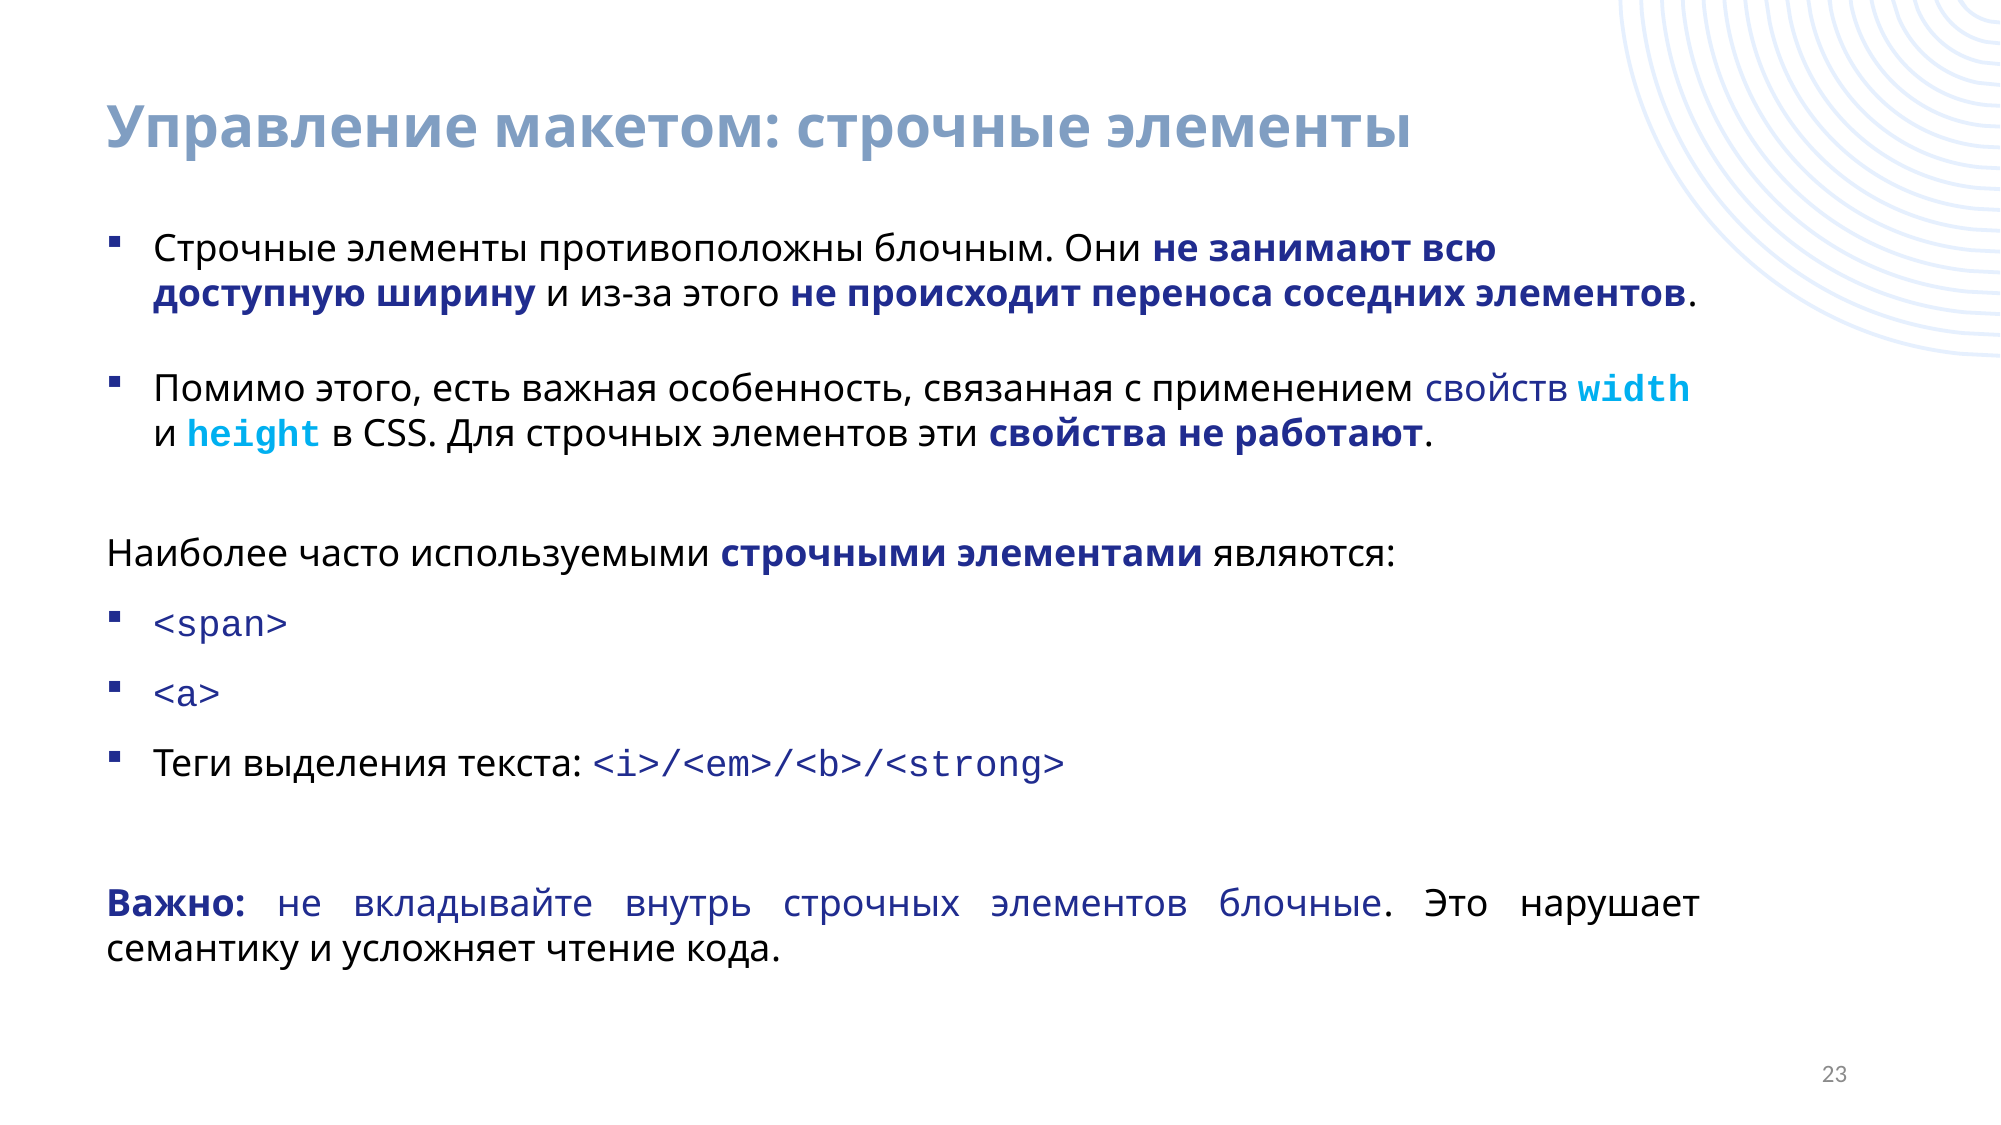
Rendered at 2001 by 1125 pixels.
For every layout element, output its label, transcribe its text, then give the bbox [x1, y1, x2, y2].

slide_number 23 [1412, 1042, 1863, 1103]
title Управление макетом: строчные элементы [91, 79, 1817, 170]
text_box Строчные элементы противоположны блочным. Они не занимают всю доступную ширину и из-за этого не происходит переноса соседних элементов. Помимо этого, есть важная особенность, связанная с применением свойств width и height в CSS. Для строчных элементов эти свойства не работают. Наиболее часто используемыми строчными элементами являются: <span> <a> Теги выделения текста: <i>/<em>/<b>/<strong> Важно: не вкладывайте внутрь строчных элементов блочные. Это нарушает семантику и усложняет чтение кода. [91, 216, 1716, 977]
